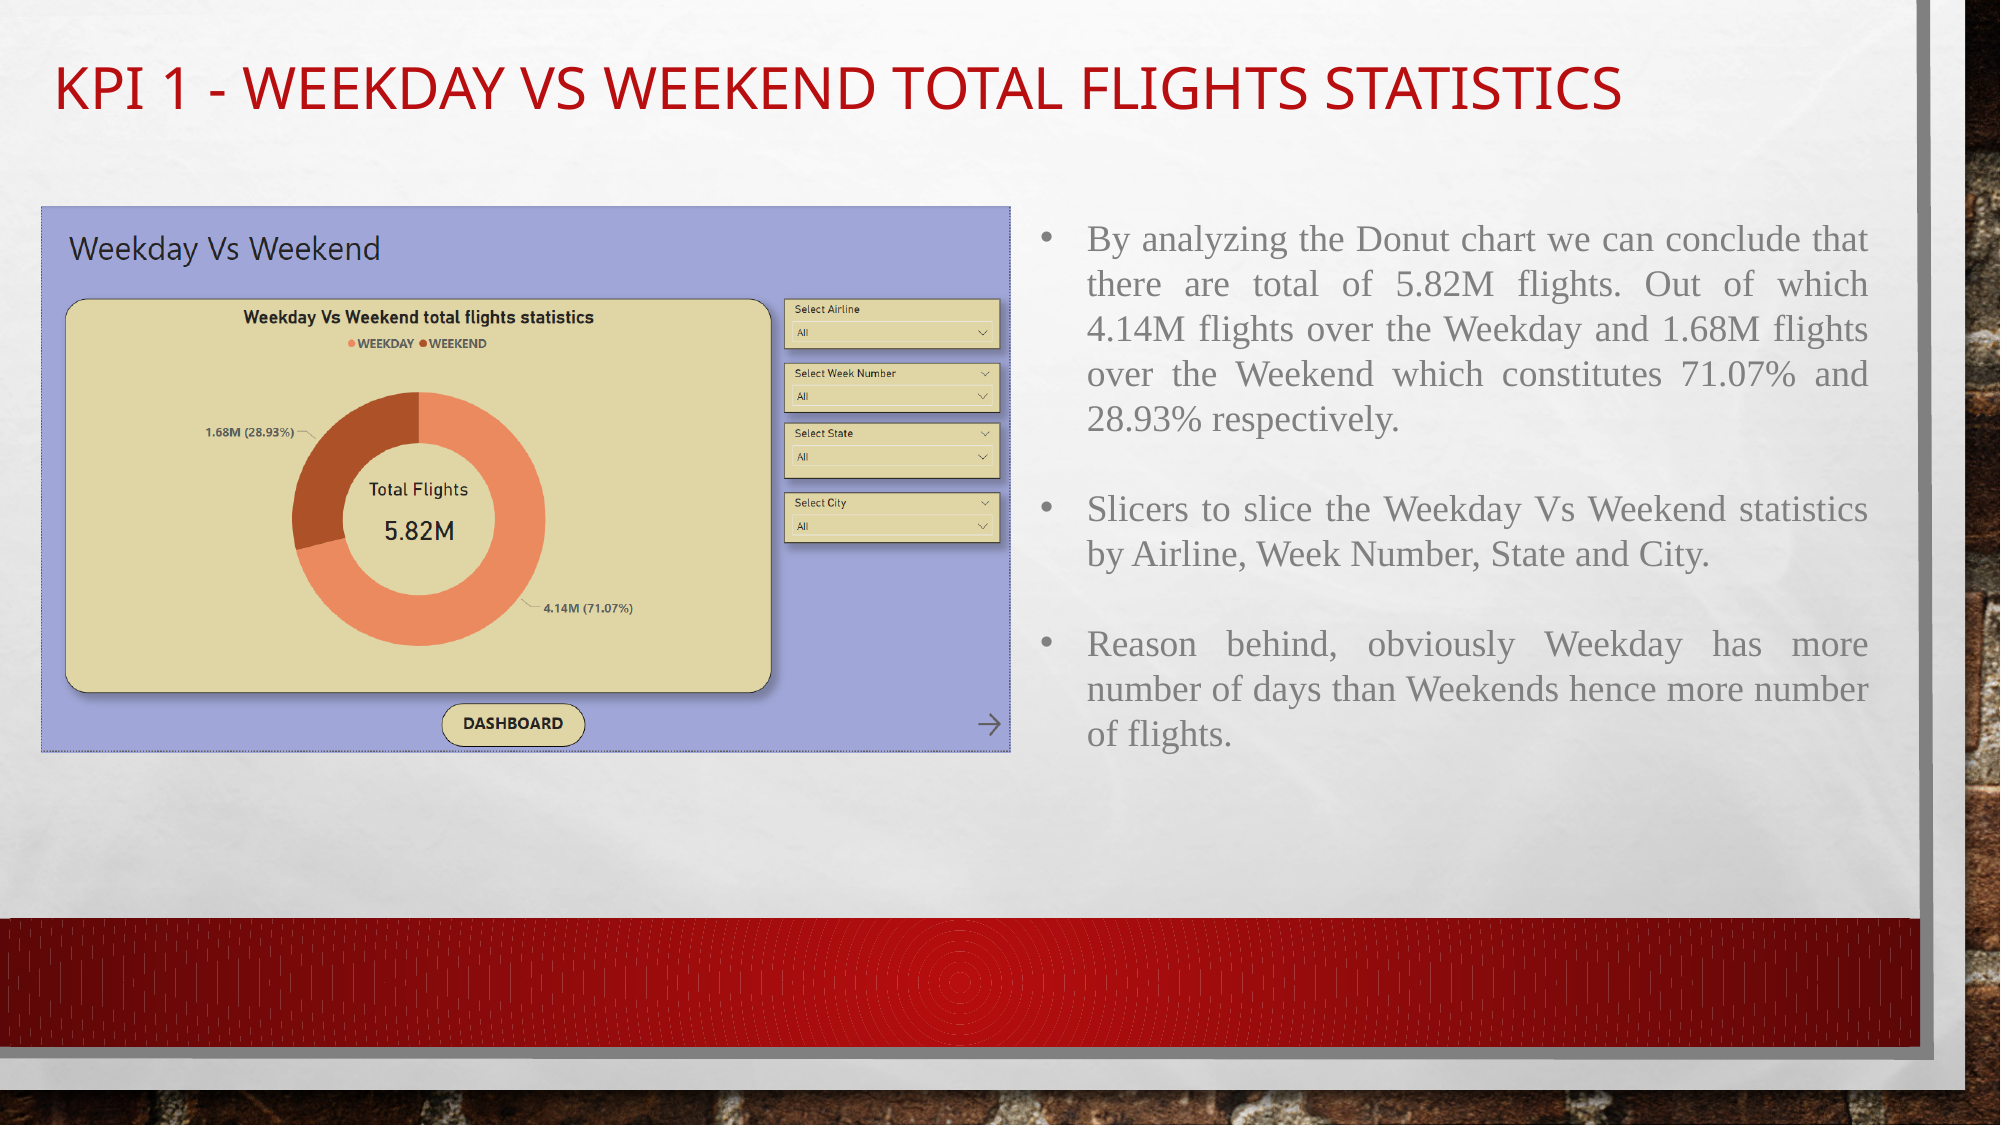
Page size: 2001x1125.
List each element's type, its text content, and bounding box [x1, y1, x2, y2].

picture [0, 0, 2000, 1125]
picture [40, 206, 1011, 753]
text_box By analyzing the Donut chart we can conclude that there are total of 5.82M flights. Out of which 4.14M flights over the Weekday and 1.68M flights over the Weekend which constitutes 71.07% and 28.93% respectively. Slicers to slice the Weekday Vs Weekend statistics by Airline, Week Number, State and City. Reason behind, obviously Weekday has more number of days than Weekends hence more number of flights. [1025, 206, 1885, 762]
title KPI 1 - Weekday Vs Weekend total flights statistics [39, 25, 1745, 156]
